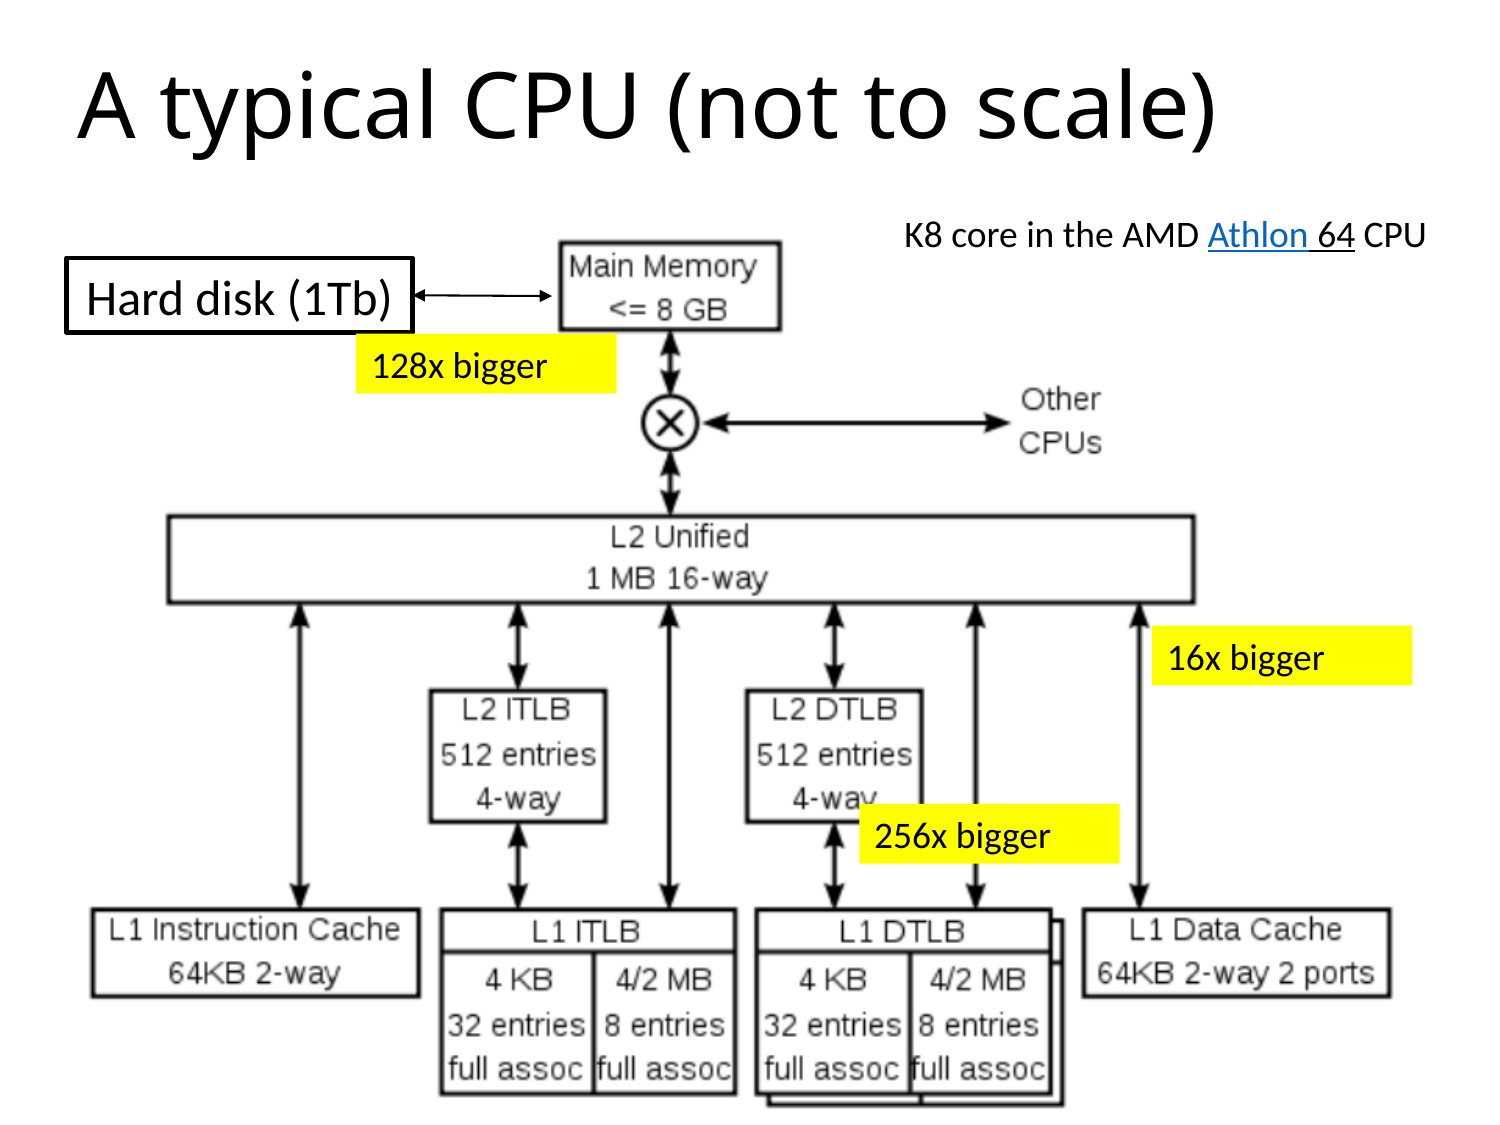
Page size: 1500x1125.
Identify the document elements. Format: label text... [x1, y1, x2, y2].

title A typical CPU (not to scale) [62, 14, 1413, 203]
text_box Hard disk (1Tb) [66, 257, 74, 333]
picture [74, 232, 1413, 1117]
text_box K8 core in the AMD Athlon 64 CPU [889, 202, 1473, 262]
